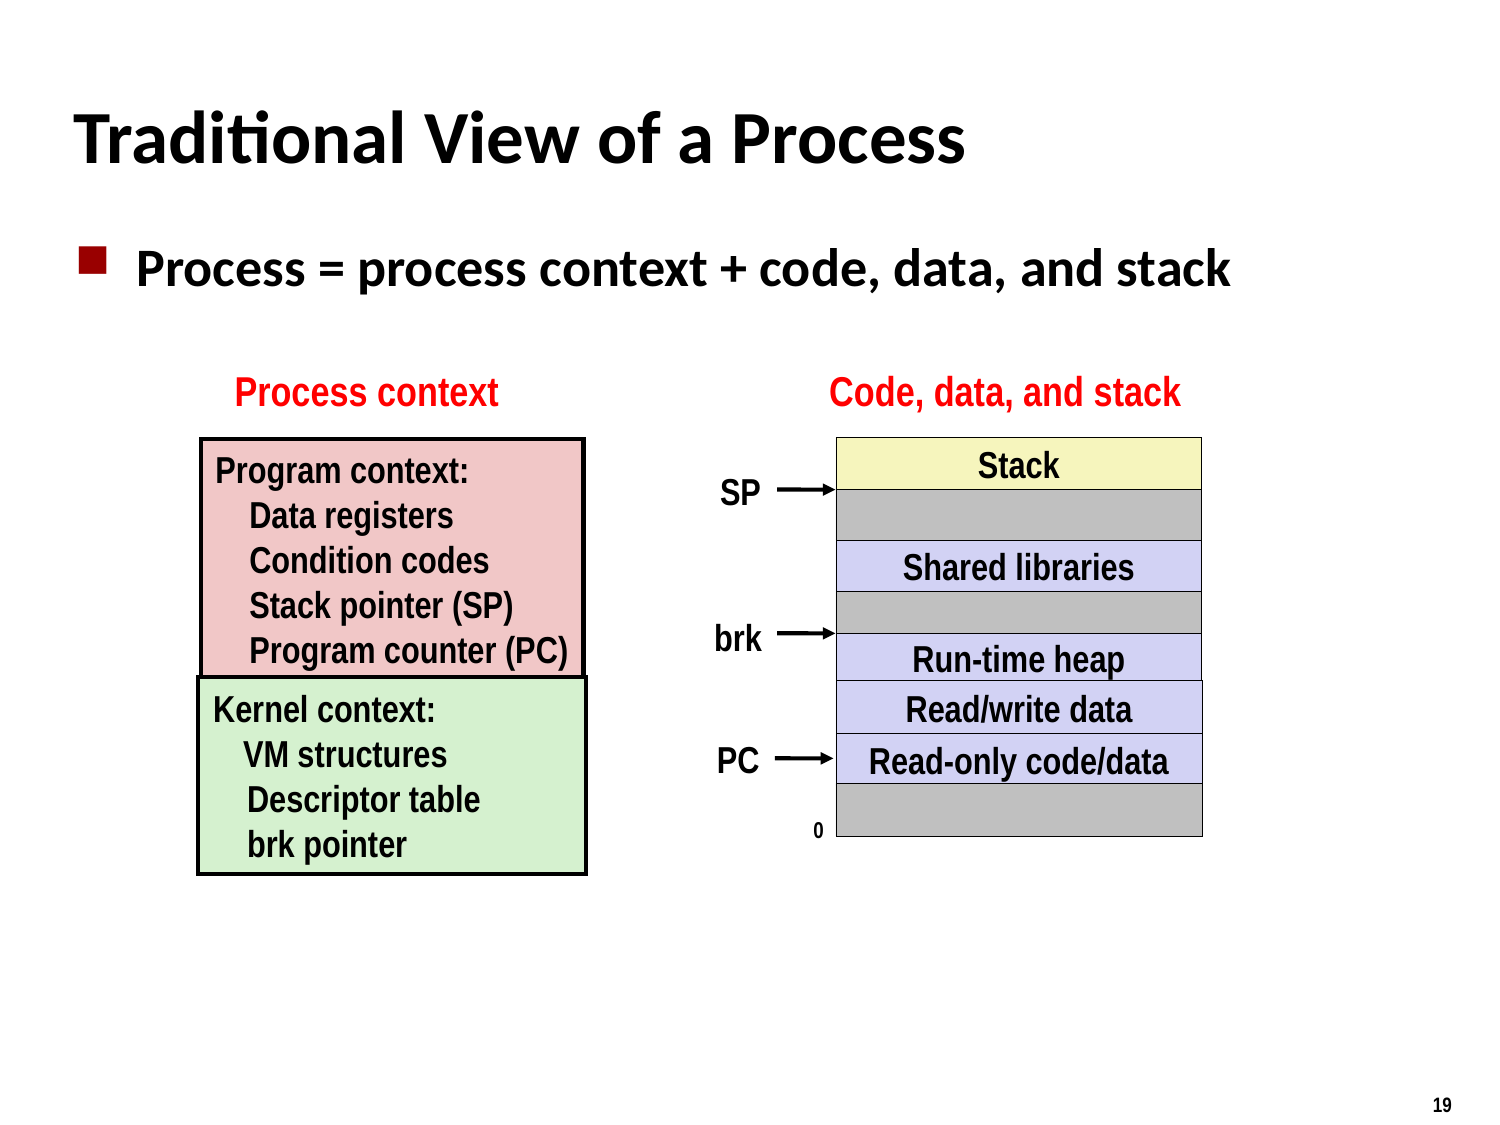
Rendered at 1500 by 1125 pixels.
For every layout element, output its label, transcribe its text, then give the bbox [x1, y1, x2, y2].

text_box Shared libraries [835, 540, 1202, 591]
title Traditional View of a Process [58, 71, 1305, 197]
text_box [835, 490, 1202, 540]
text_box Read-only code/data [835, 733, 1202, 783]
text_box [835, 591, 1202, 633]
text_box Kernel context: VM structures Descriptor table brk pointer [198, 676, 586, 874]
text_box PC [701, 729, 775, 789]
text_box Run-time heap [835, 633, 1202, 680]
text_box SP [705, 460, 776, 520]
text_box [777, 627, 836, 640]
text_box Program context: Data registers Condition codes Stack pointer (SP) Program counter (PC) [200, 438, 584, 676]
text_box brk [699, 606, 777, 666]
text_box [774, 752, 834, 765]
text_box 0 [798, 808, 839, 851]
text_box Stack [835, 437, 1202, 490]
text_box Code, data, and stack [814, 357, 1197, 423]
text_box Read/write data [835, 680, 1202, 733]
list Process = process context + code, data, and stack [64, 224, 1361, 1041]
text_box [777, 483, 836, 496]
text_box [835, 783, 1202, 836]
text_box Process context [219, 357, 515, 423]
